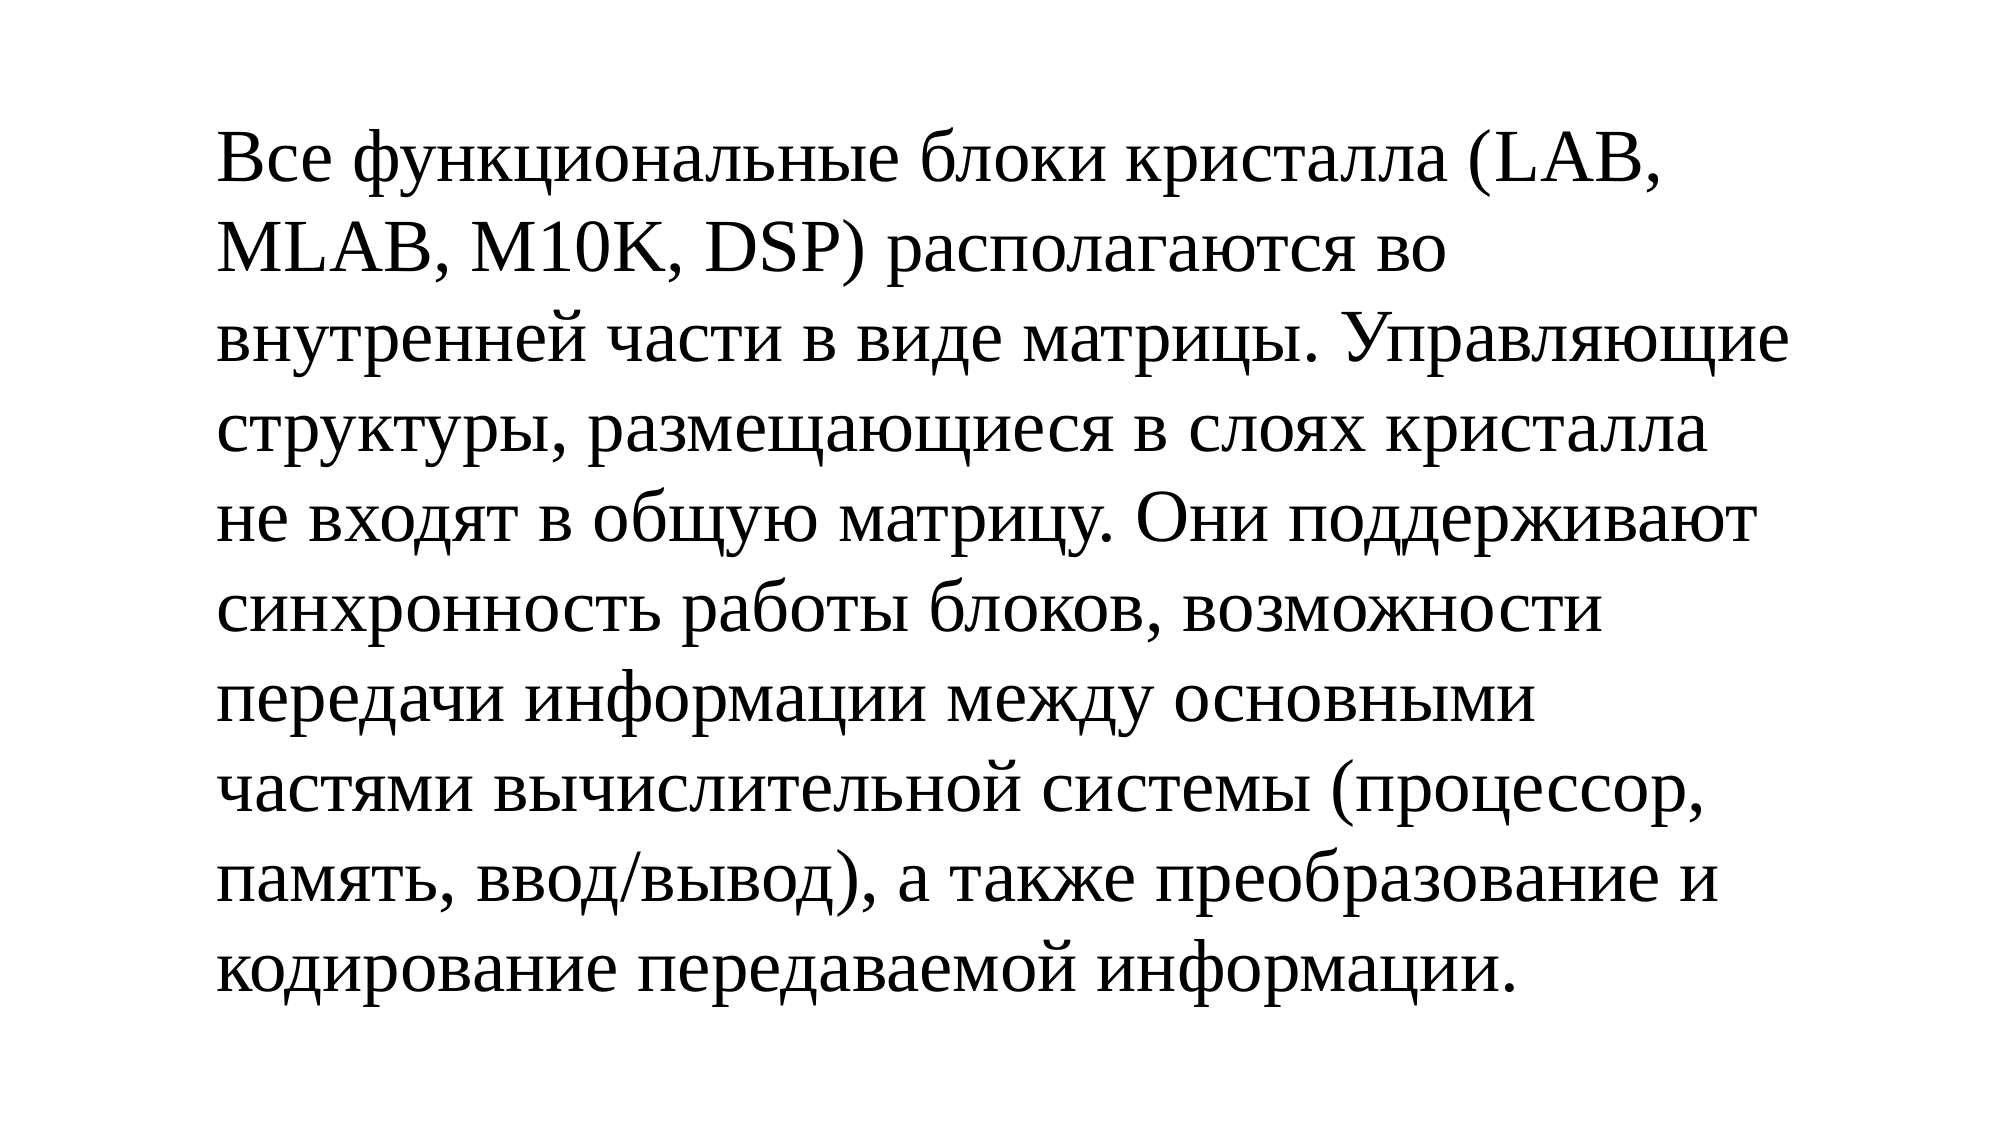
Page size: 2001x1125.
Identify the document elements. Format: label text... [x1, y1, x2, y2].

text_box Все функциональные блоки кристалла (LAB, MLAB, M10K, DSP) располагаются во внутренней части в виде матрицы. Управляющие структуры, размещающиеся в слоях кристалла не входят в общую матрицу. Они поддерживают синхронность работы блоков, возможности передачи информации между основными частями вычислительной системы (процессор, память, ввод/вывод), а также преобразование и кодирование передаваемой информации. [201, 99, 1816, 1015]
